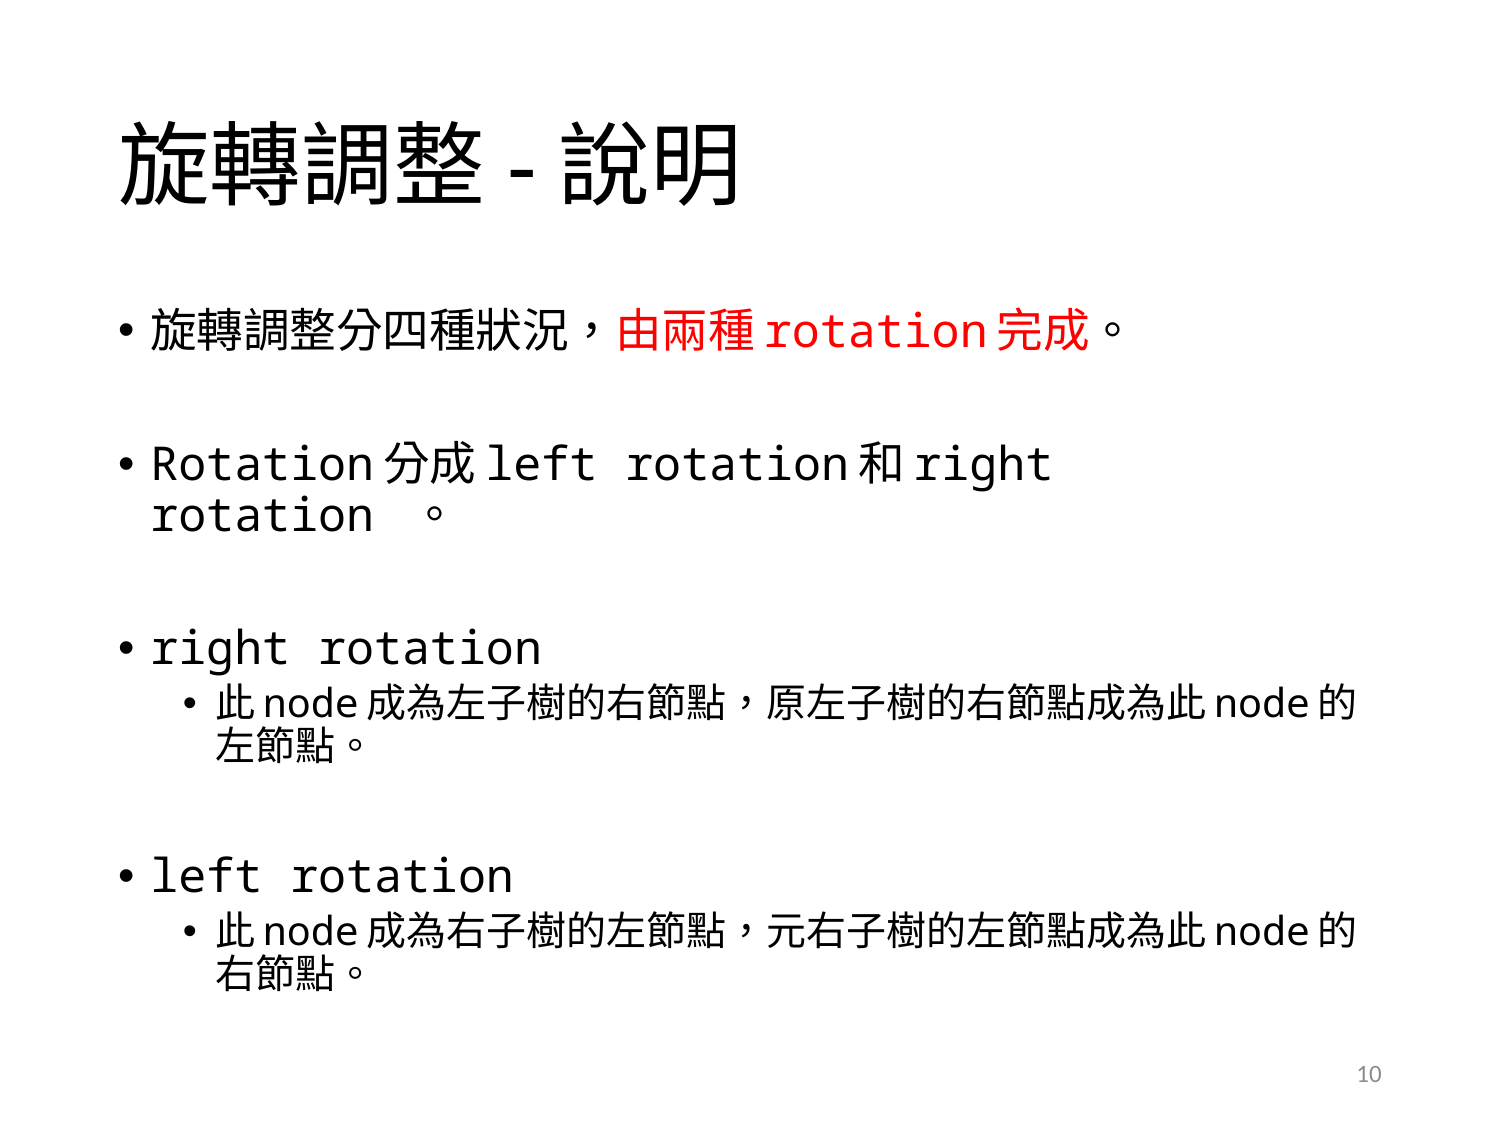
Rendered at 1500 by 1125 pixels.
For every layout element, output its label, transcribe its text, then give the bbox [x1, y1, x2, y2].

list 旋轉調整分四種狀況，由兩種rotation完成。 Rotation分成left rotation和right rotation 。 right rotation 此node成為左子樹的右節點，原左子樹的右節點成為此node的左節點。 left rotation 此node成為右子樹的左節點，元右子樹的左節點成為此node的右節點。 [103, 299, 1397, 1014]
title 旋轉調整-說明 [103, 59, 1397, 278]
slide_number 10 [1059, 1042, 1397, 1103]
